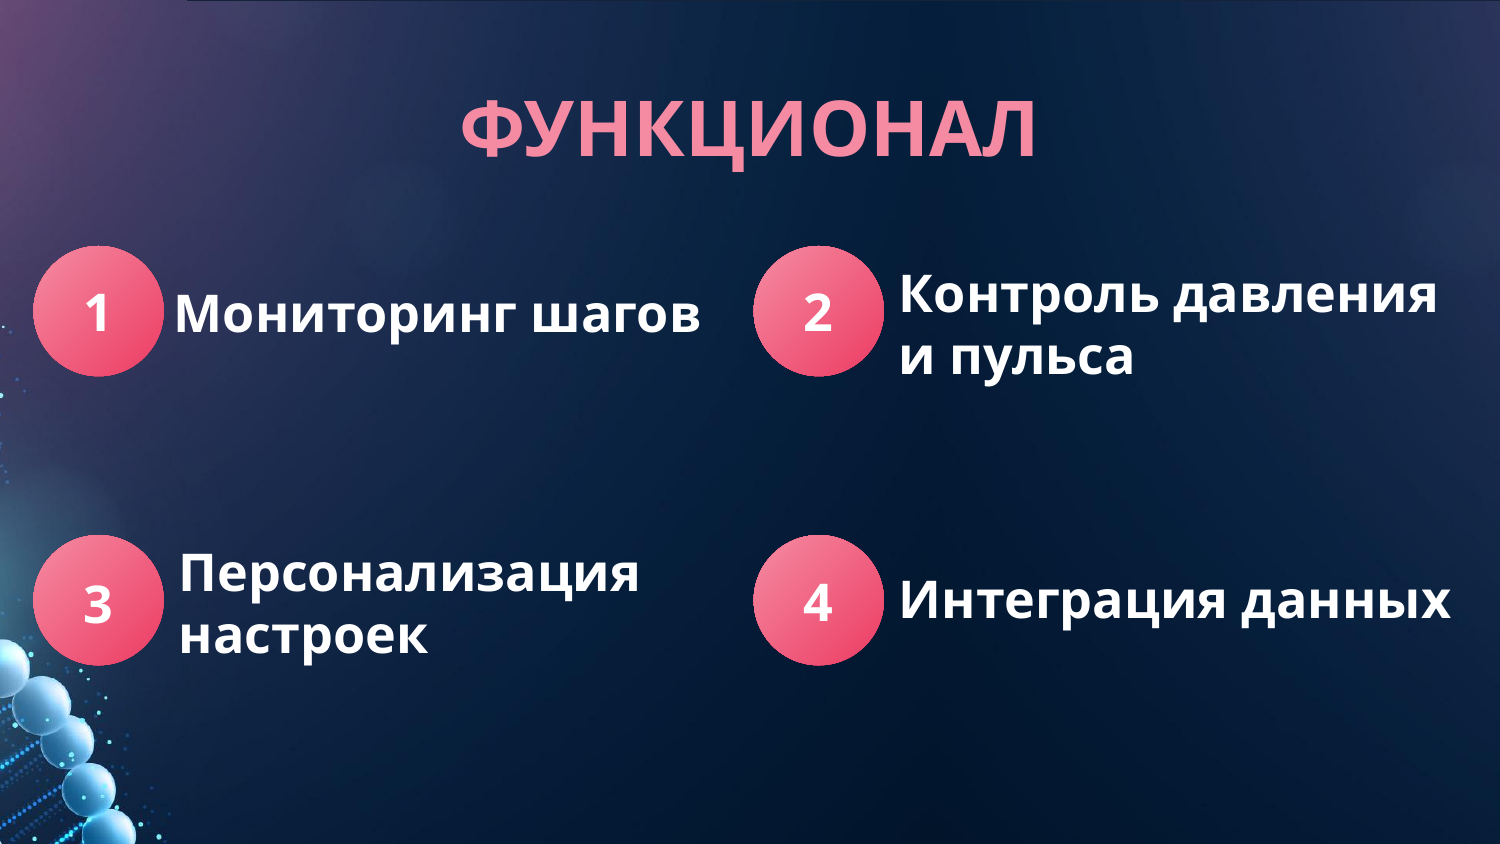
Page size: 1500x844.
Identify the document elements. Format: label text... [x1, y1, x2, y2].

text_box [39, 339, 158, 377]
title 3 [38, 575, 159, 631]
picture [0, 0, 1500, 844]
text_box [39, 246, 158, 283]
title Персонализация настроек [163, 571, 741, 632]
text_box [753, 577, 758, 624]
text_box [38, 535, 163, 625]
title ФУНКЦИОНАЛ [118, 88, 1382, 164]
title 2 [758, 283, 880, 339]
title 1 [38, 283, 159, 339]
text_box [33, 576, 38, 624]
title Интеграция данных [883, 567, 1475, 628]
text_box [760, 535, 878, 572]
title 4 [758, 572, 880, 628]
text_box [33, 287, 38, 335]
title Мониторинг шагов [158, 281, 724, 342]
title Контроль давления и пульса [883, 292, 1488, 353]
text_box [760, 246, 878, 283]
text_box [753, 287, 758, 335]
text_box [760, 628, 878, 666]
text_box [41, 631, 156, 666]
text_box [760, 339, 878, 377]
